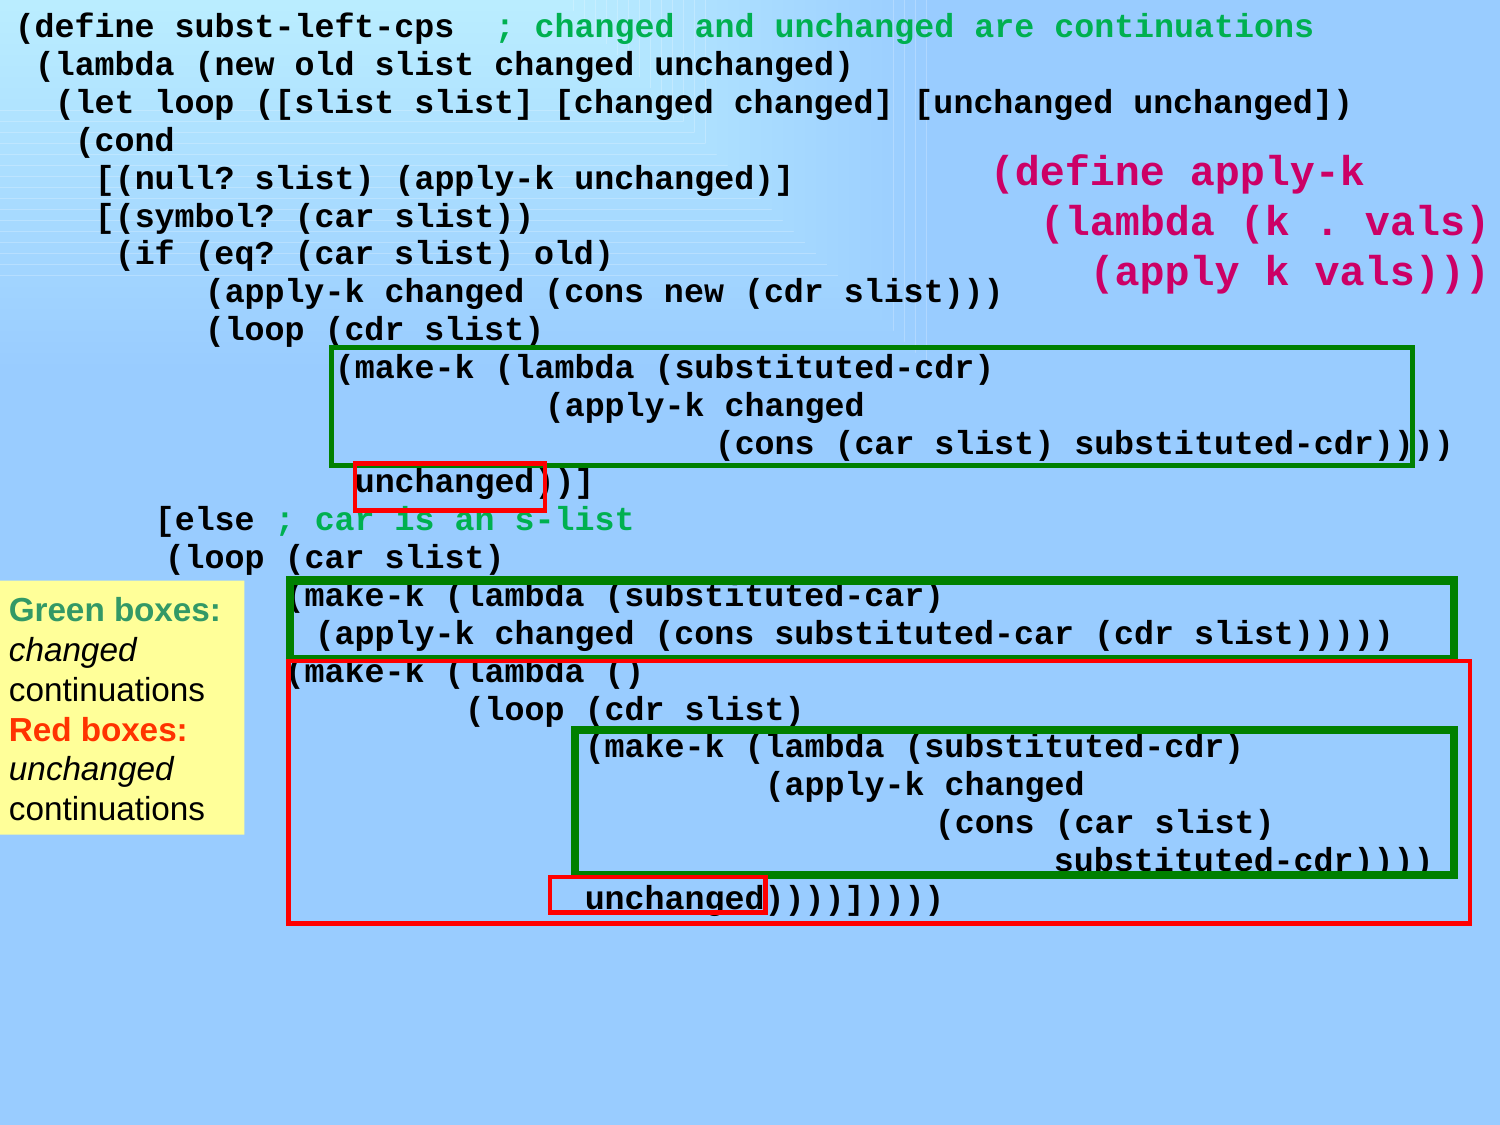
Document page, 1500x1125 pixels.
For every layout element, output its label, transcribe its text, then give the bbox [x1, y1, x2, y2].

text_box [331, 347, 1413, 466]
text_box [549, 876, 766, 913]
text_box (define apply-k (lambda (k . vals) (apply k vals))) [974, 136, 1500, 362]
text_box Green boxes: changed continuations Red boxes: unchanged continuations [0, 580, 245, 835]
text_box [290, 580, 1454, 659]
text_box (define subst-left-cps ; changed and unchanged are continuations (lambda (new old slist changed unchanged) (let loop ([slist slist] [changed changed] [unchanged unchanged]) (cond [(null? slist) (apply-k unchanged)] [(symbol? (car slist)) (if (eq? (car slist) old) (apply-k changed (cons new (cdr slist))) (loop (cdr slist) (make-k (lambda (substituted-cdr) (apply-k changed (cons (car slist) substituted-cdr)))) unchanged))] [else ; car is an s-list (loop (car slist) (make-k (lambda (substituted-car) (apply-k changed (cons substituted-car (cdr slist))))) (make-k (lambda () (loop (cdr slist) (make-k (lambda (substituted-cdr) (apply-k changed (cons (car slist) substituted-cdr)))) unchanged))))])))) [0, 0, 1500, 982]
text_box [575, 730, 1454, 875]
text_box [288, 661, 1470, 924]
text_box [355, 463, 545, 511]
